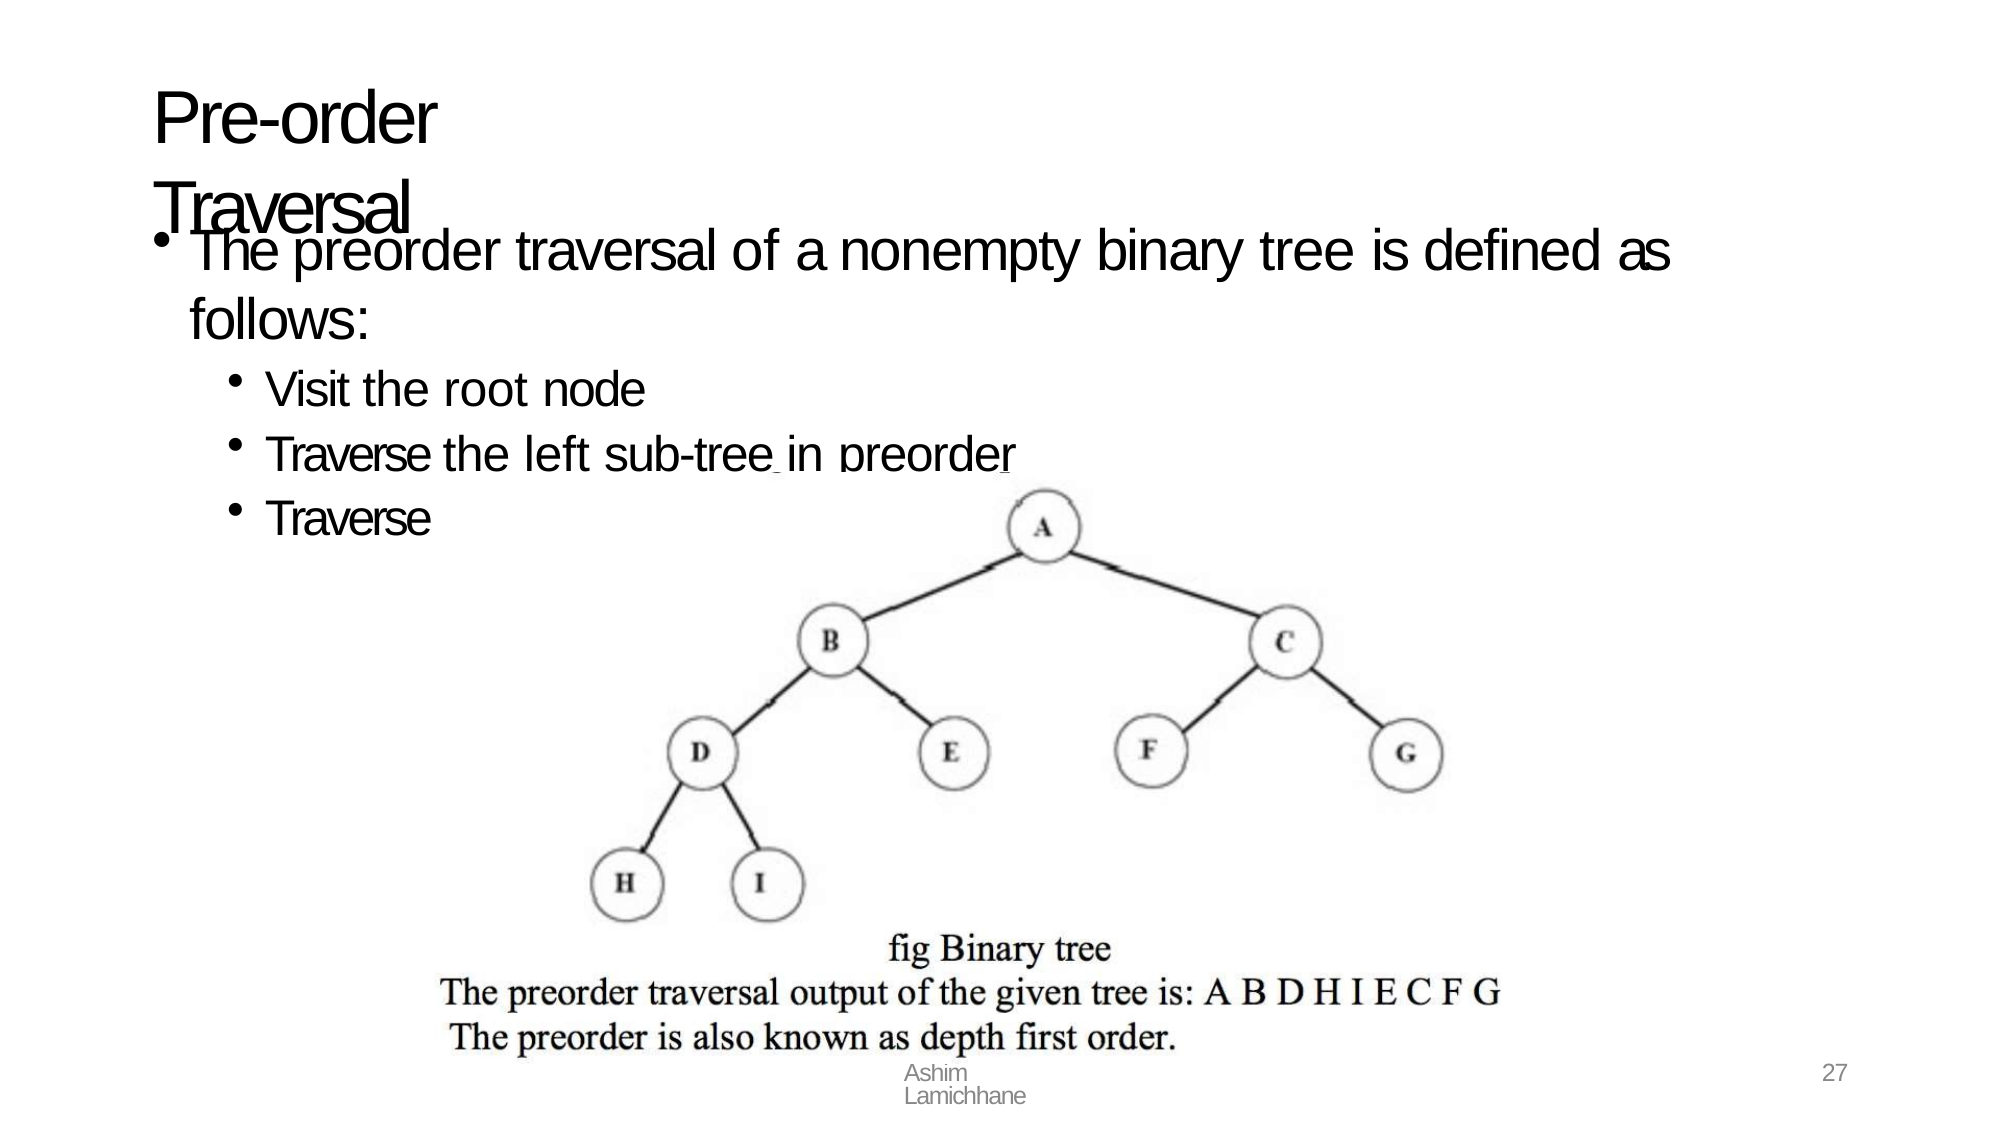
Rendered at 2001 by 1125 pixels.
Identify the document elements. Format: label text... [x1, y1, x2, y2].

title Pre-order Traversal [150, 66, 714, 203]
text_box [434, 472, 1502, 1064]
text_box The preorder traversal of a nonempty binary tree is defined as follows: Visit the root node Traverse the left sub-tree in preorder Traverse the right sub-tree in preorder [150, 203, 1836, 546]
text_box Ashim Lamichhane [904, 1064, 1096, 1110]
text_box 27 [1819, 1054, 1850, 1087]
